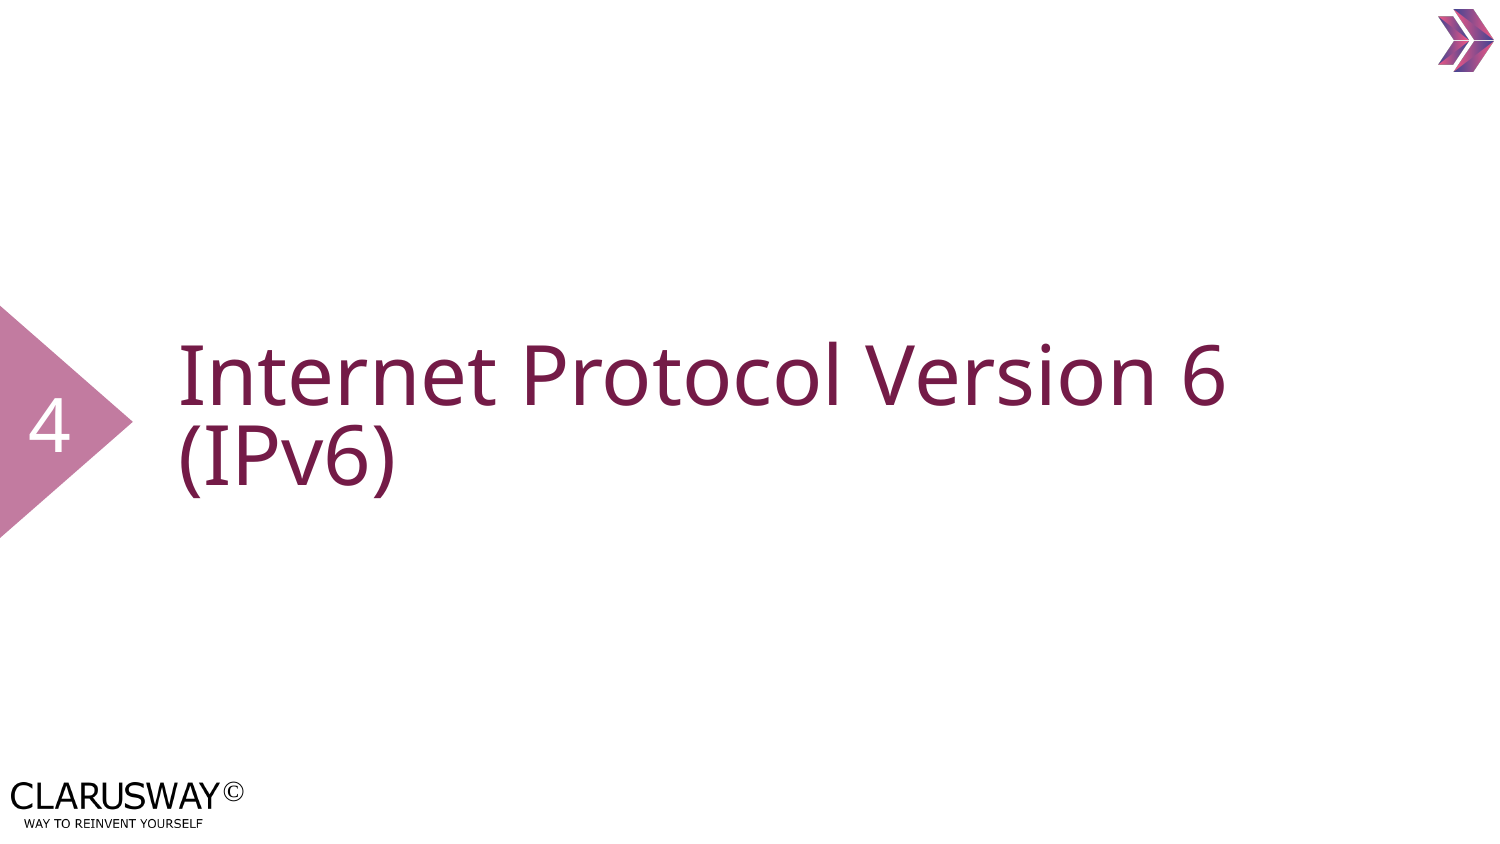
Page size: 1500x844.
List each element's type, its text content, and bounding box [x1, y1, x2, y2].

title Internet Protocol Version 6 (IPv6) [178, 326, 1359, 517]
text_box 4 [0, 306, 100, 540]
picture [1438, 9, 1494, 72]
picture [11, 782, 220, 828]
